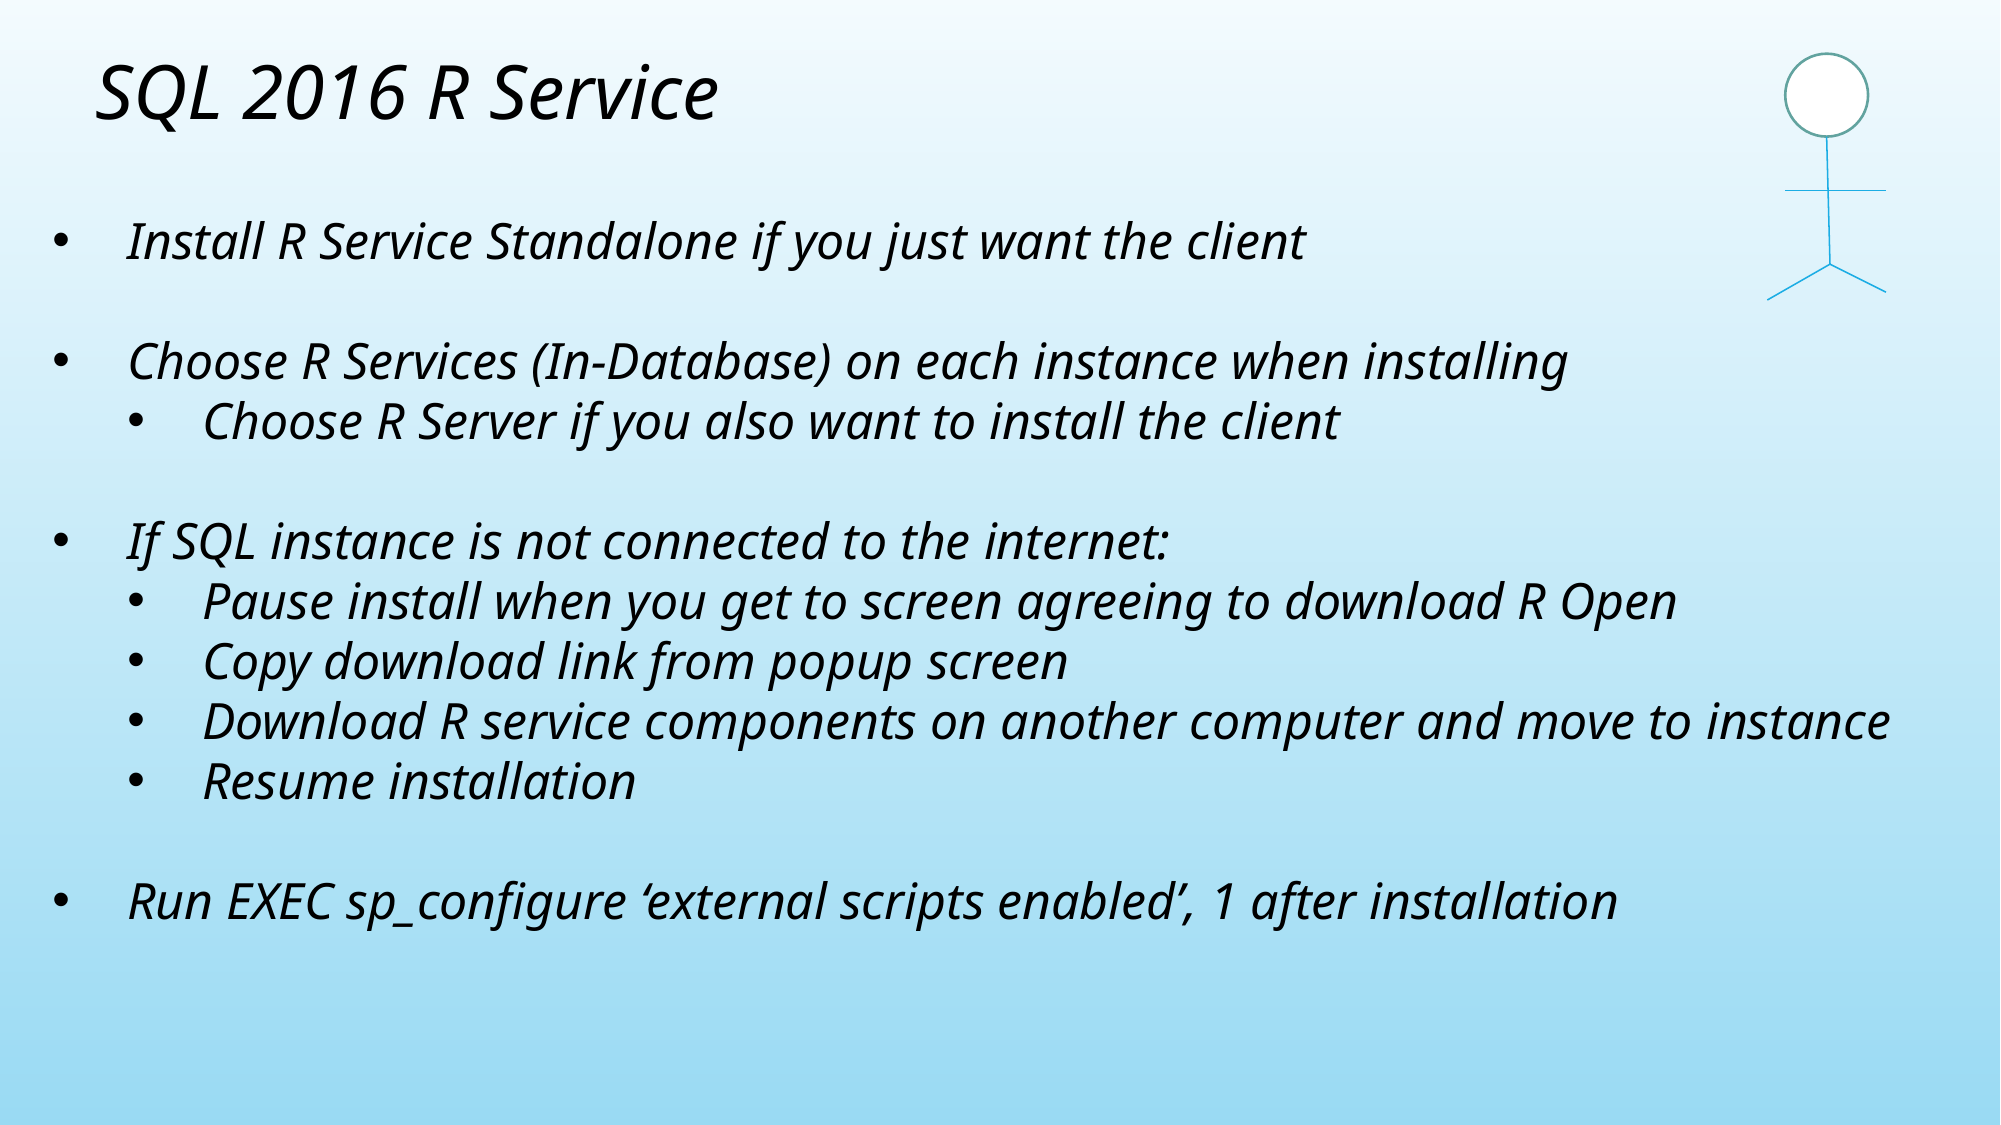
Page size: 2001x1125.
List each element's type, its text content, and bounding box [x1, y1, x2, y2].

text_box SQL 2016 R Service [80, 36, 1028, 142]
text_box Install R Service Standalone if you just want the client Choose R Services (In-Database) on each instance when installing Choose R Server if you also want to install the client If SQL instance is not connected to the internet: Pause install when you get to screen agreeing to download R Open Copy download link from popup screen Download R service components on another computer and move to instance Resume installation Run EXEC sp_configure ‘external scripts enabled’, 1 after installation [37, 201, 1980, 997]
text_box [1826, 136, 1831, 186]
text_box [1767, 263, 1829, 301]
text_box [1783, 52, 1870, 138]
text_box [1826, 198, 1831, 259]
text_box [1829, 263, 1887, 293]
